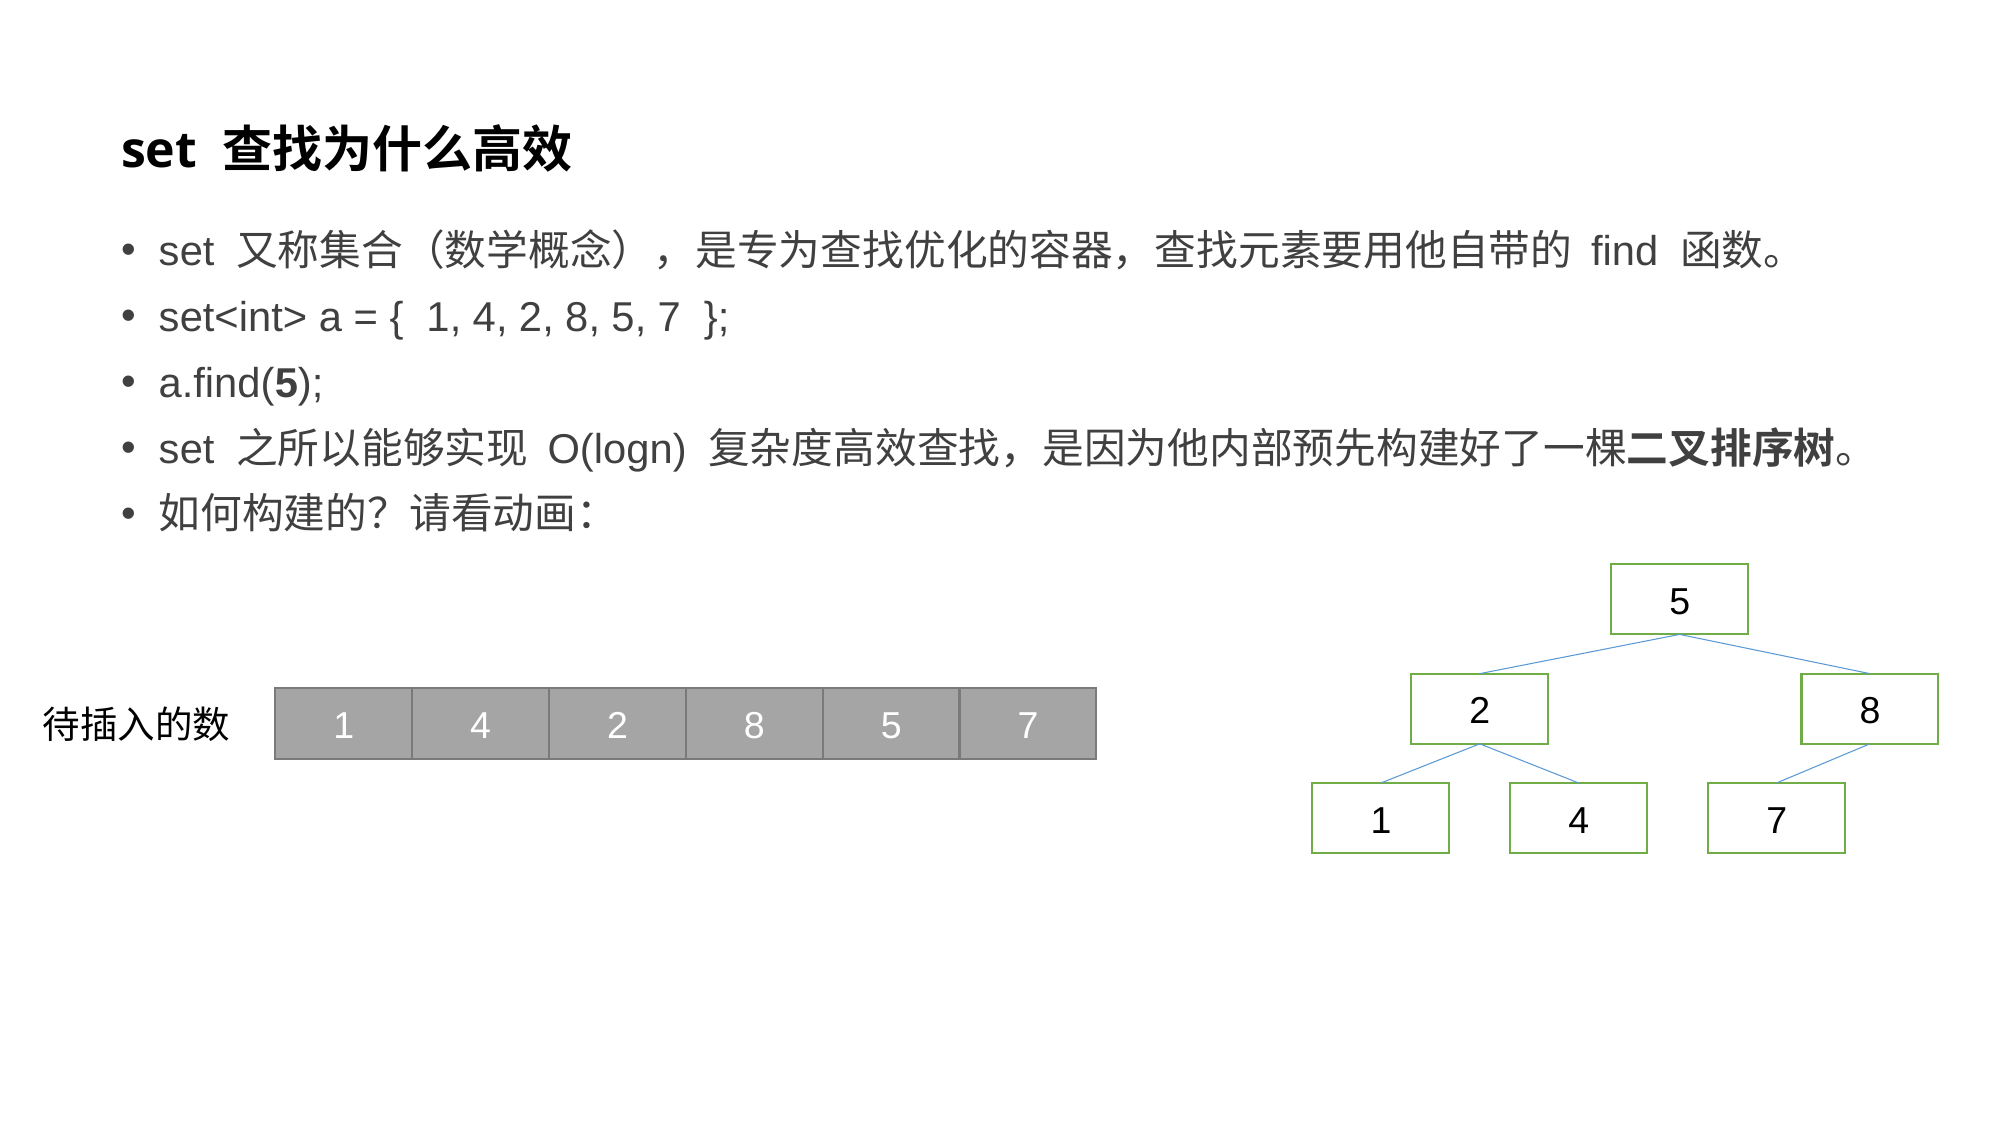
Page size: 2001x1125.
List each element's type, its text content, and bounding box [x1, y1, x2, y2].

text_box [1679, 634, 1871, 674]
text_box 待插入的数 [28, 693, 246, 753]
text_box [1479, 743, 1579, 783]
text_box 1 [1311, 782, 1450, 854]
text_box 7 [1707, 782, 1846, 854]
text_box 5 [1610, 563, 1749, 634]
text_box 4 [411, 687, 548, 760]
text_box 1 [274, 687, 411, 760]
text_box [1776, 743, 1870, 783]
list set 又称集合（数学概念），是专为查找优化的容器，查找元素要用他自带的 find 函数。 set<int> a = { 1, 4, 2, 8, 5, 7 }; a.find(5); set 之所以能够实现 O(logn) 复杂度高效查找，是因为他内部预先构建好了一棵二叉排序树。 如何构建的？请看动画： [106, 222, 1921, 936]
title set 查找为什么高效 [106, 42, 1832, 222]
text_box 8 [1800, 673, 1939, 745]
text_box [1479, 634, 1679, 674]
text_box 8 [685, 687, 822, 760]
text_box 2 [548, 687, 685, 760]
text_box 5 [822, 687, 958, 760]
text_box 7 [958, 687, 1097, 760]
text_box 4 [1509, 782, 1648, 854]
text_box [1380, 743, 1479, 783]
